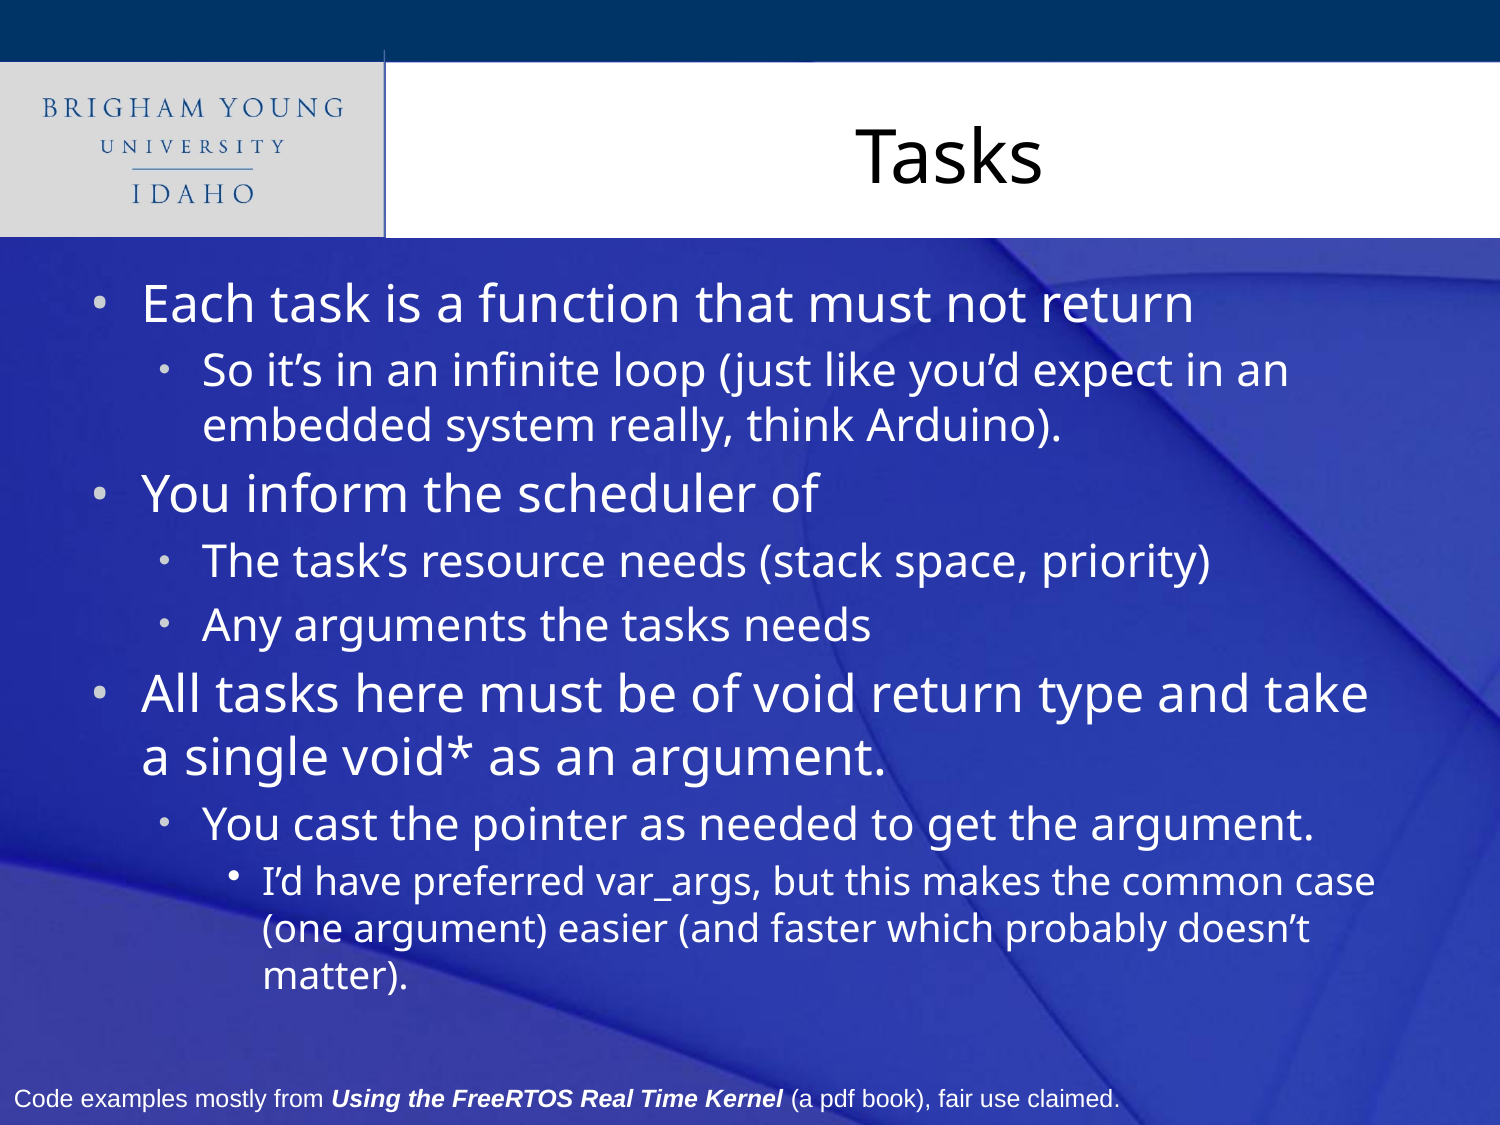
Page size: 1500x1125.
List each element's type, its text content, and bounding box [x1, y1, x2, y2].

text_box Code examples mostly from Using the FreeRTOS Real Time Kernel (a pdf book), fair use claimed. [0, 1074, 1137, 1120]
list Each task is a function that must not return So it’s in an infinite loop (just like you’d expect in an embedded system really, think Arduino). You inform the scheduler of The task’s resource needs (stack space, priority) Any arguments the tasks needs All tasks here must be of void return type and take a single void* as an argument. You cast the pointer as needed to get the argument. I’d have preferred var_args, but this makes the common case (one argument) easier (and faster which probably doesn’t matter). [74, 262, 1426, 1006]
picture [0, 62, 1500, 1125]
title Tasks [399, 74, 1500, 233]
